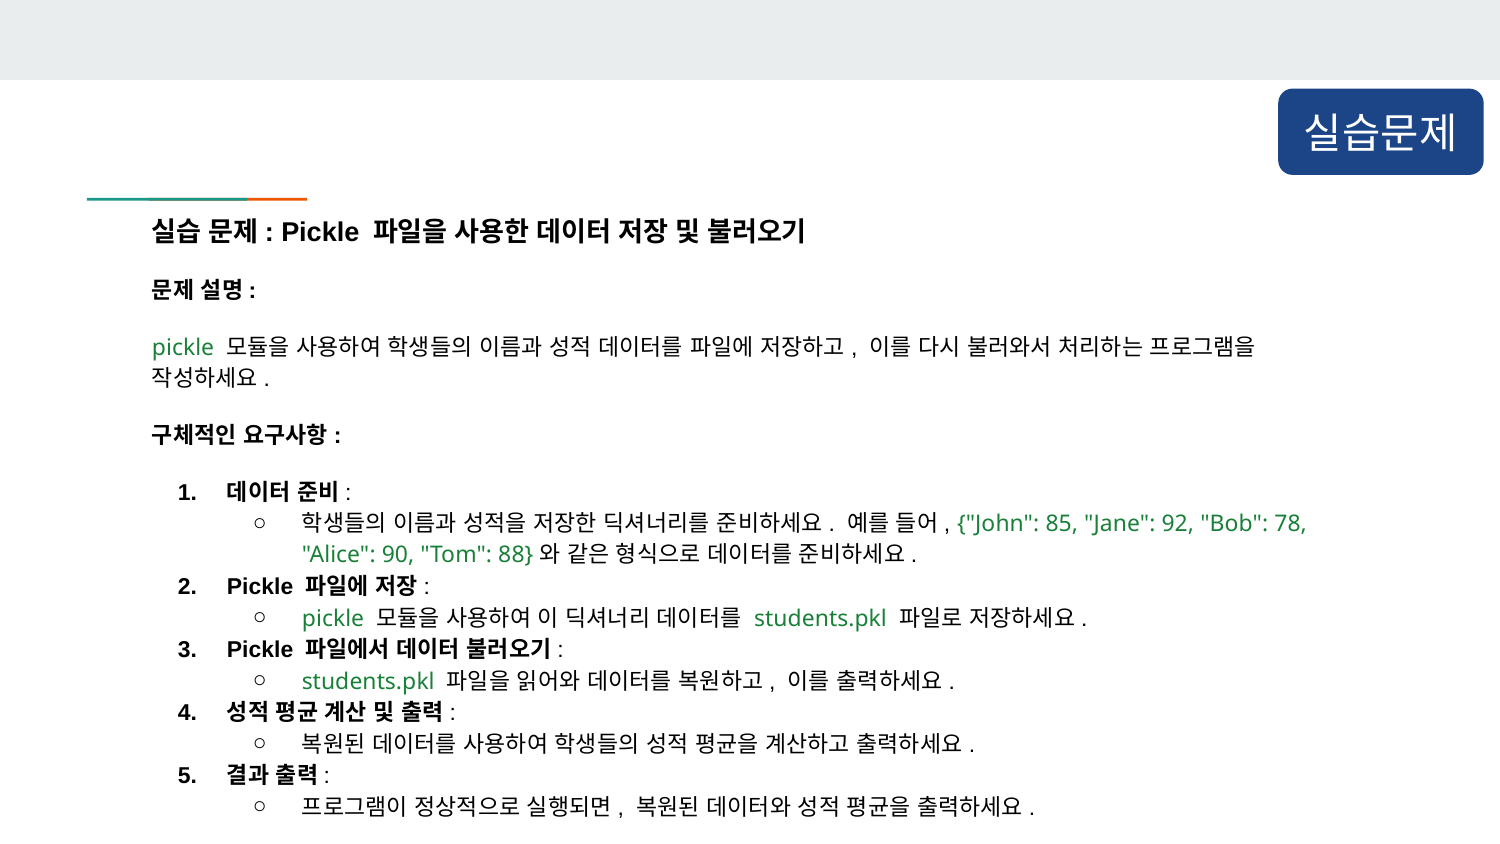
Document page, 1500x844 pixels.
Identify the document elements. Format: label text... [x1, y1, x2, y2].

text_box 실습 문제: Pickle 파일을 사용한 데이터 저장 및 불러오기 문제 설명: pickle 모듈을 사용하여 학생들의 이름과 성적 데이터를 파일에 저장하고, 이를 다시 불러와서 처리하는 프로그램을 작성하세요. 구체적인 요구사항: 데이터 준비: 학생들의 이름과 성적을 저장한 딕셔너리를 준비하세요. 예를 들어, {"John": 85, "Jane": 92, "Bob": 78, "Alice": 90, "Tom": 88}와 같은 형식으로 데이터를 준비하세요. Pickle 파일에 저장: pickle 모듈을 사용하여 이 딕셔너리 데이터를 students.pkl 파일로 저장하세요. Pickle 파일에서 데이터 불러오기: students.pkl 파일을 읽어와 데이터를 복원하고, 이를 출력하세요. 성적 평균 계산 및 출력: 복원된 데이터를 사용하여 학생들의 성적 평균을 계산하고 출력하세요. 결과 출력: 프로그램이 정상적으로 실행되면, 복원된 데이터와 성적 평균을 출력하세요. [136, 194, 1353, 807]
text_box 실습문제 [1278, 88, 1484, 175]
